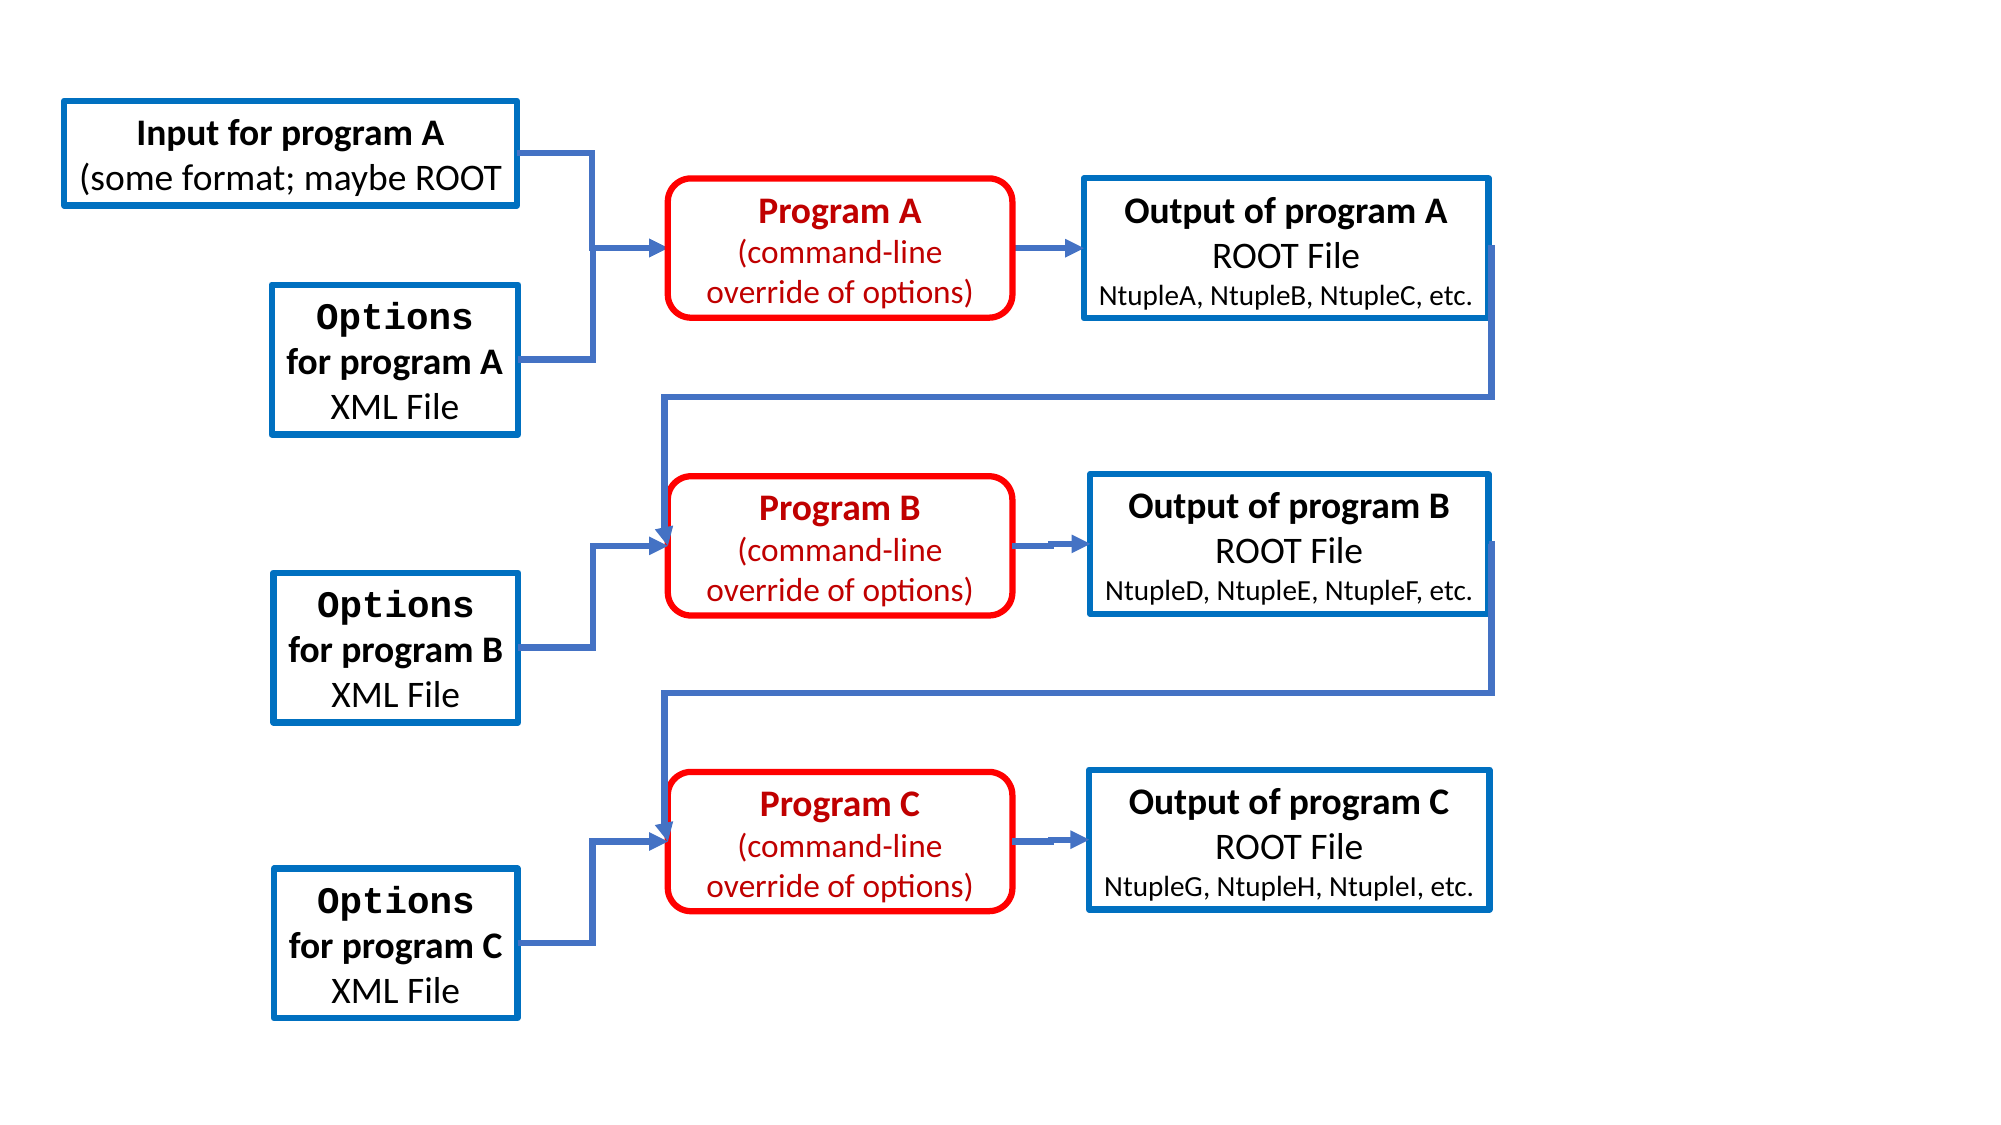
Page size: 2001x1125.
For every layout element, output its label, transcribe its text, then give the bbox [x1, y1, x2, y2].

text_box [519, 545, 667, 649]
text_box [519, 248, 668, 361]
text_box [667, 249, 1491, 544]
text_box Output of program A ROOT File NtupleA, NtupleB, NtupleC, etc. [1083, 178, 1489, 249]
text_box Program A (command-line override of options) [668, 177, 1014, 249]
text_box Program C (command-line override of options) [668, 842, 1014, 913]
text_box Input for program A (some format; maybe ROOT [64, 100, 517, 206]
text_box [667, 544, 1491, 842]
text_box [518, 841, 668, 945]
text_box Options for program B XML File [273, 572, 519, 723]
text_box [519, 153, 668, 248]
text_box Output of program C ROOT File NtupleG, NtupleH, NtupleI, etc. [1089, 842, 1490, 910]
text_box Options for program A XML File [271, 284, 519, 435]
text_box Options for program C XML File [273, 868, 518, 1019]
